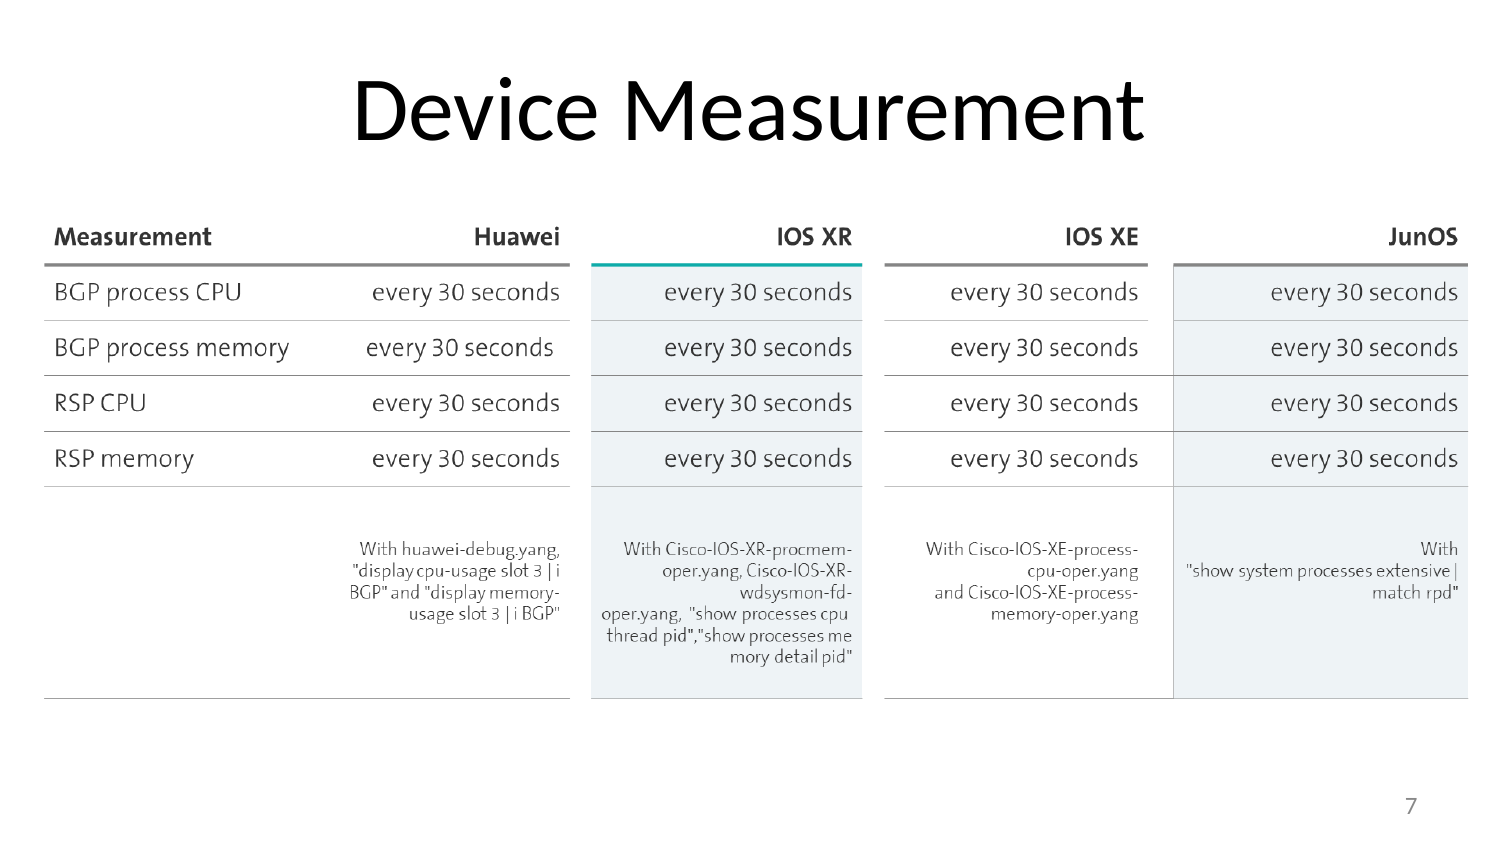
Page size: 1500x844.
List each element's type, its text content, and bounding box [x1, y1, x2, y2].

title Device Measurement [74, 33, 1426, 175]
picture [44, 213, 1470, 699]
slide_number 7 [1394, 781, 1426, 828]
